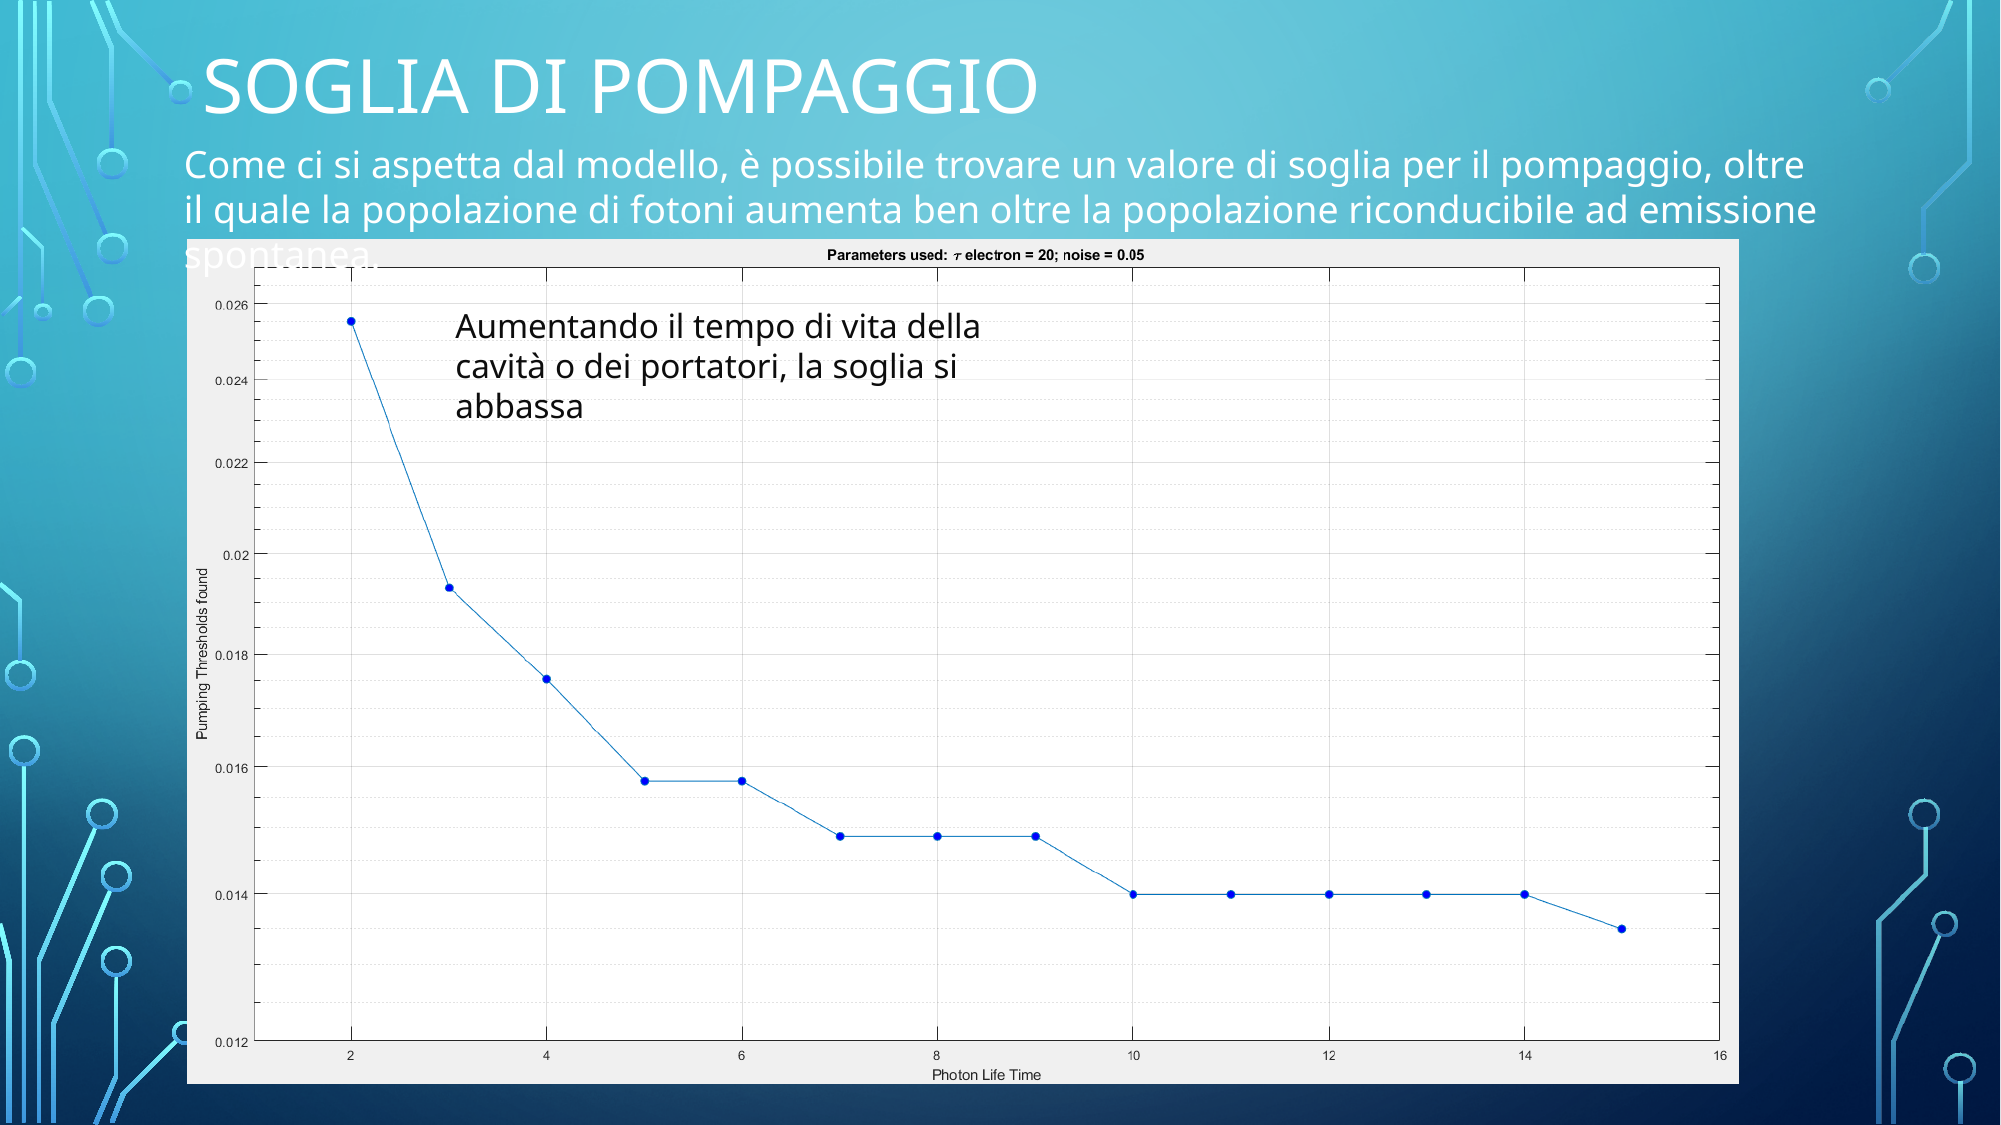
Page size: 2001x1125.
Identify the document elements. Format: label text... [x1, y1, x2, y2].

text_box Come ci si aspetta dal modello, è possibile trovare un valore di soglia per il pompaggio, oltre il quale la popolazione di fotoni aumenta ben oltre la popolazione riconducibile ad emissione spontanea. [169, 133, 1840, 284]
picture [186, 238, 1739, 1084]
title Soglia di pompaggio [187, 17, 1813, 133]
